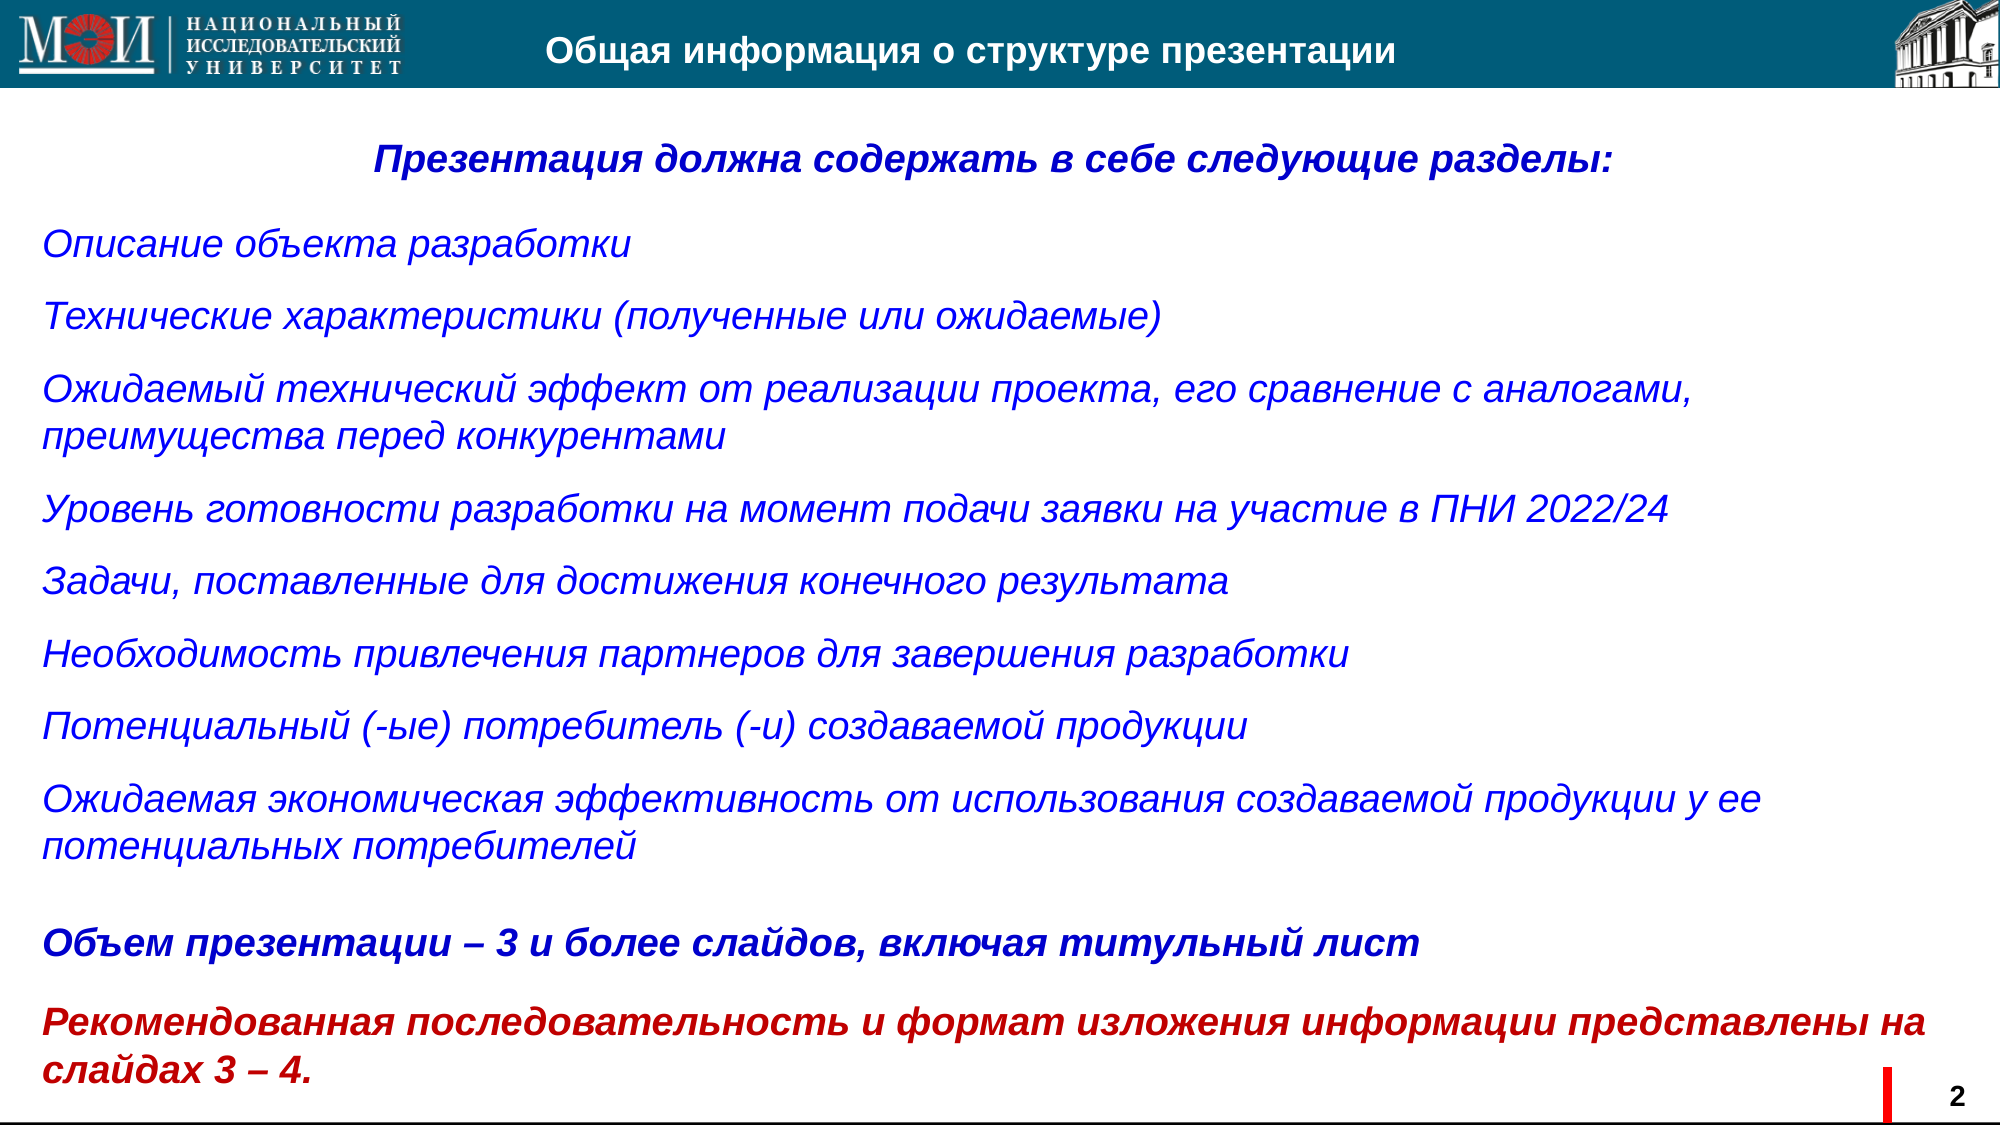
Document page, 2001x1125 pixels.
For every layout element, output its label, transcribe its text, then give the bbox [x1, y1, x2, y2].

text_box Презентация должна содержать в себе следующие разделы: Описание объекта разработки Технические характеристики (полученные или ожидаемые) Ожидаемый технический эффект от реализации проекта, его сравнение с аналогами, преимущества перед конкурентами Уровень готовности разработки на момент подачи заявки на участие в ПНИ 2022/24 Задачи, поставленные для достижения конечного результата Необходимость привлечения партнеров для завершения разработки Потенциальный (-ые) потребитель (-и) создаваемой продукции Ожидаемая экономическая эффективность от использования создаваемой продукции у ее потенциальных потребителей Объем презентации – 3 и более слайдов, включая титульный лист Рекомендованная последовательность и формат изложения информации представлены на слайдах 3 – 4. [27, 125, 1963, 1099]
text_box Общая информация о структуре презентации [27, 18, 1915, 79]
slide_number 2 [1915, 1065, 2000, 1125]
picture [1895, 0, 1998, 88]
picture [20, 16, 37, 63]
